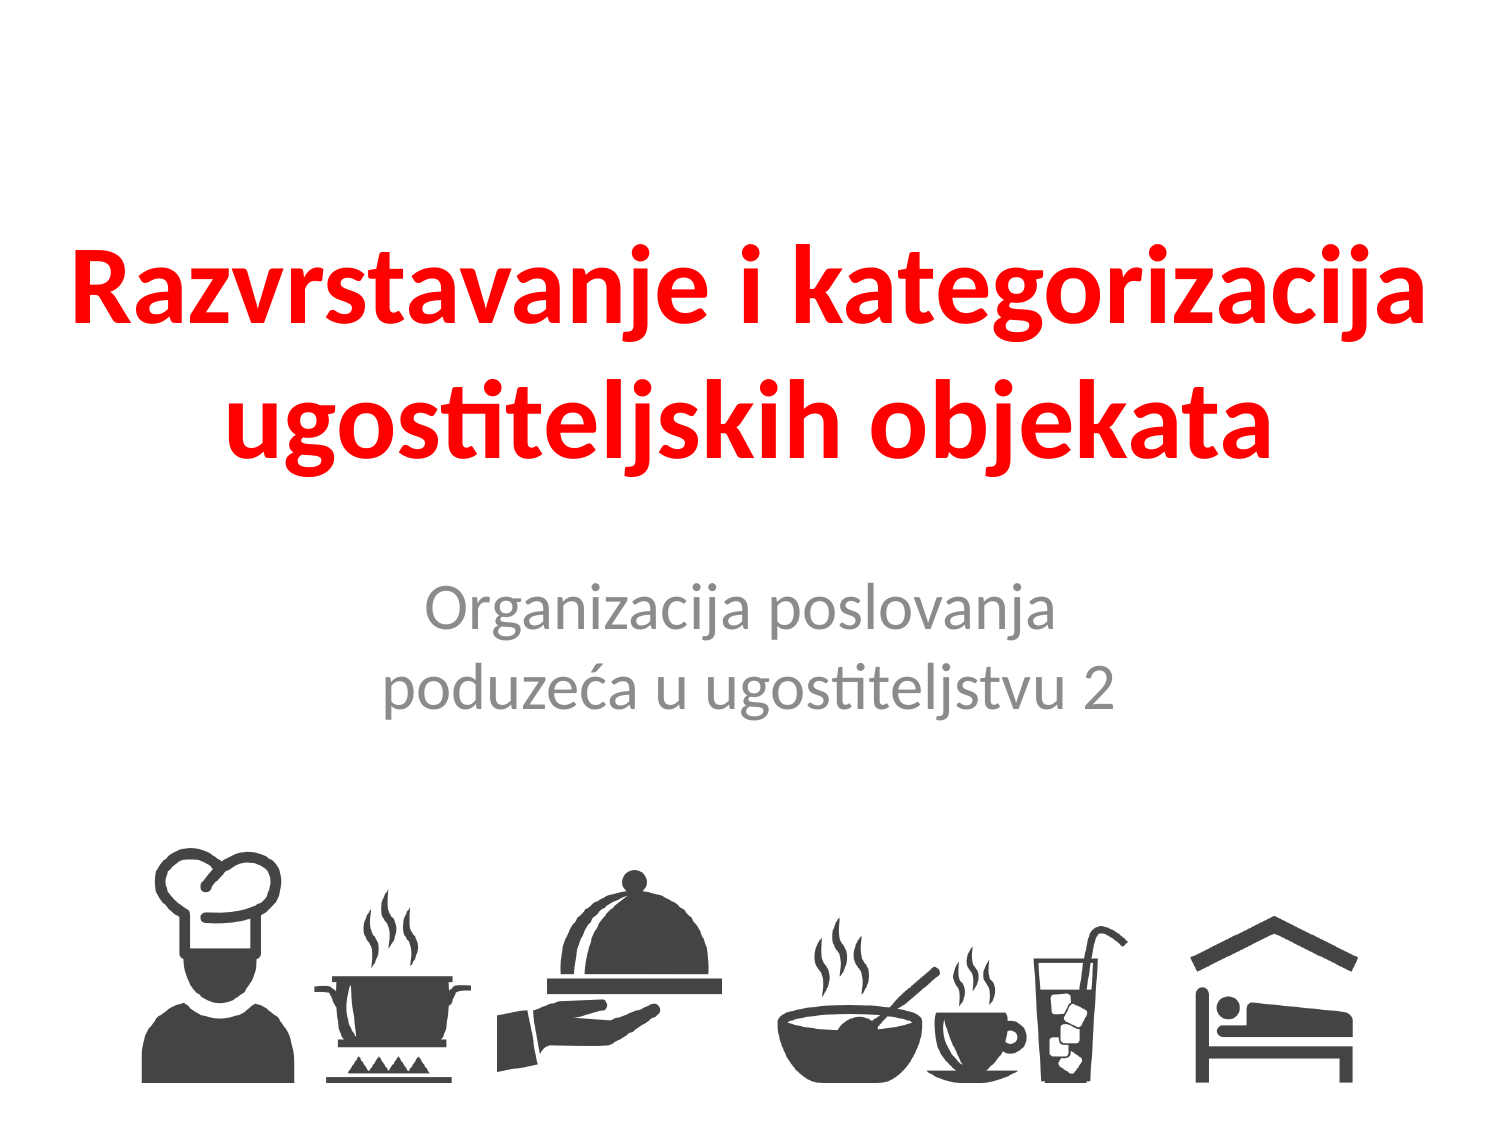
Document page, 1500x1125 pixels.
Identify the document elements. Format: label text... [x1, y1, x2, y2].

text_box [775, 917, 1159, 1083]
picture [497, 858, 722, 1083]
picture [100, 847, 490, 1083]
picture [1190, 915, 1358, 1083]
title Razvrstavanje i kategorizacija ugostiteljskih objekata [0, 172, 1500, 521]
subtitle Organizacija poslovanja poduzeća u ugostiteljstvu 2 [224, 555, 1275, 764]
